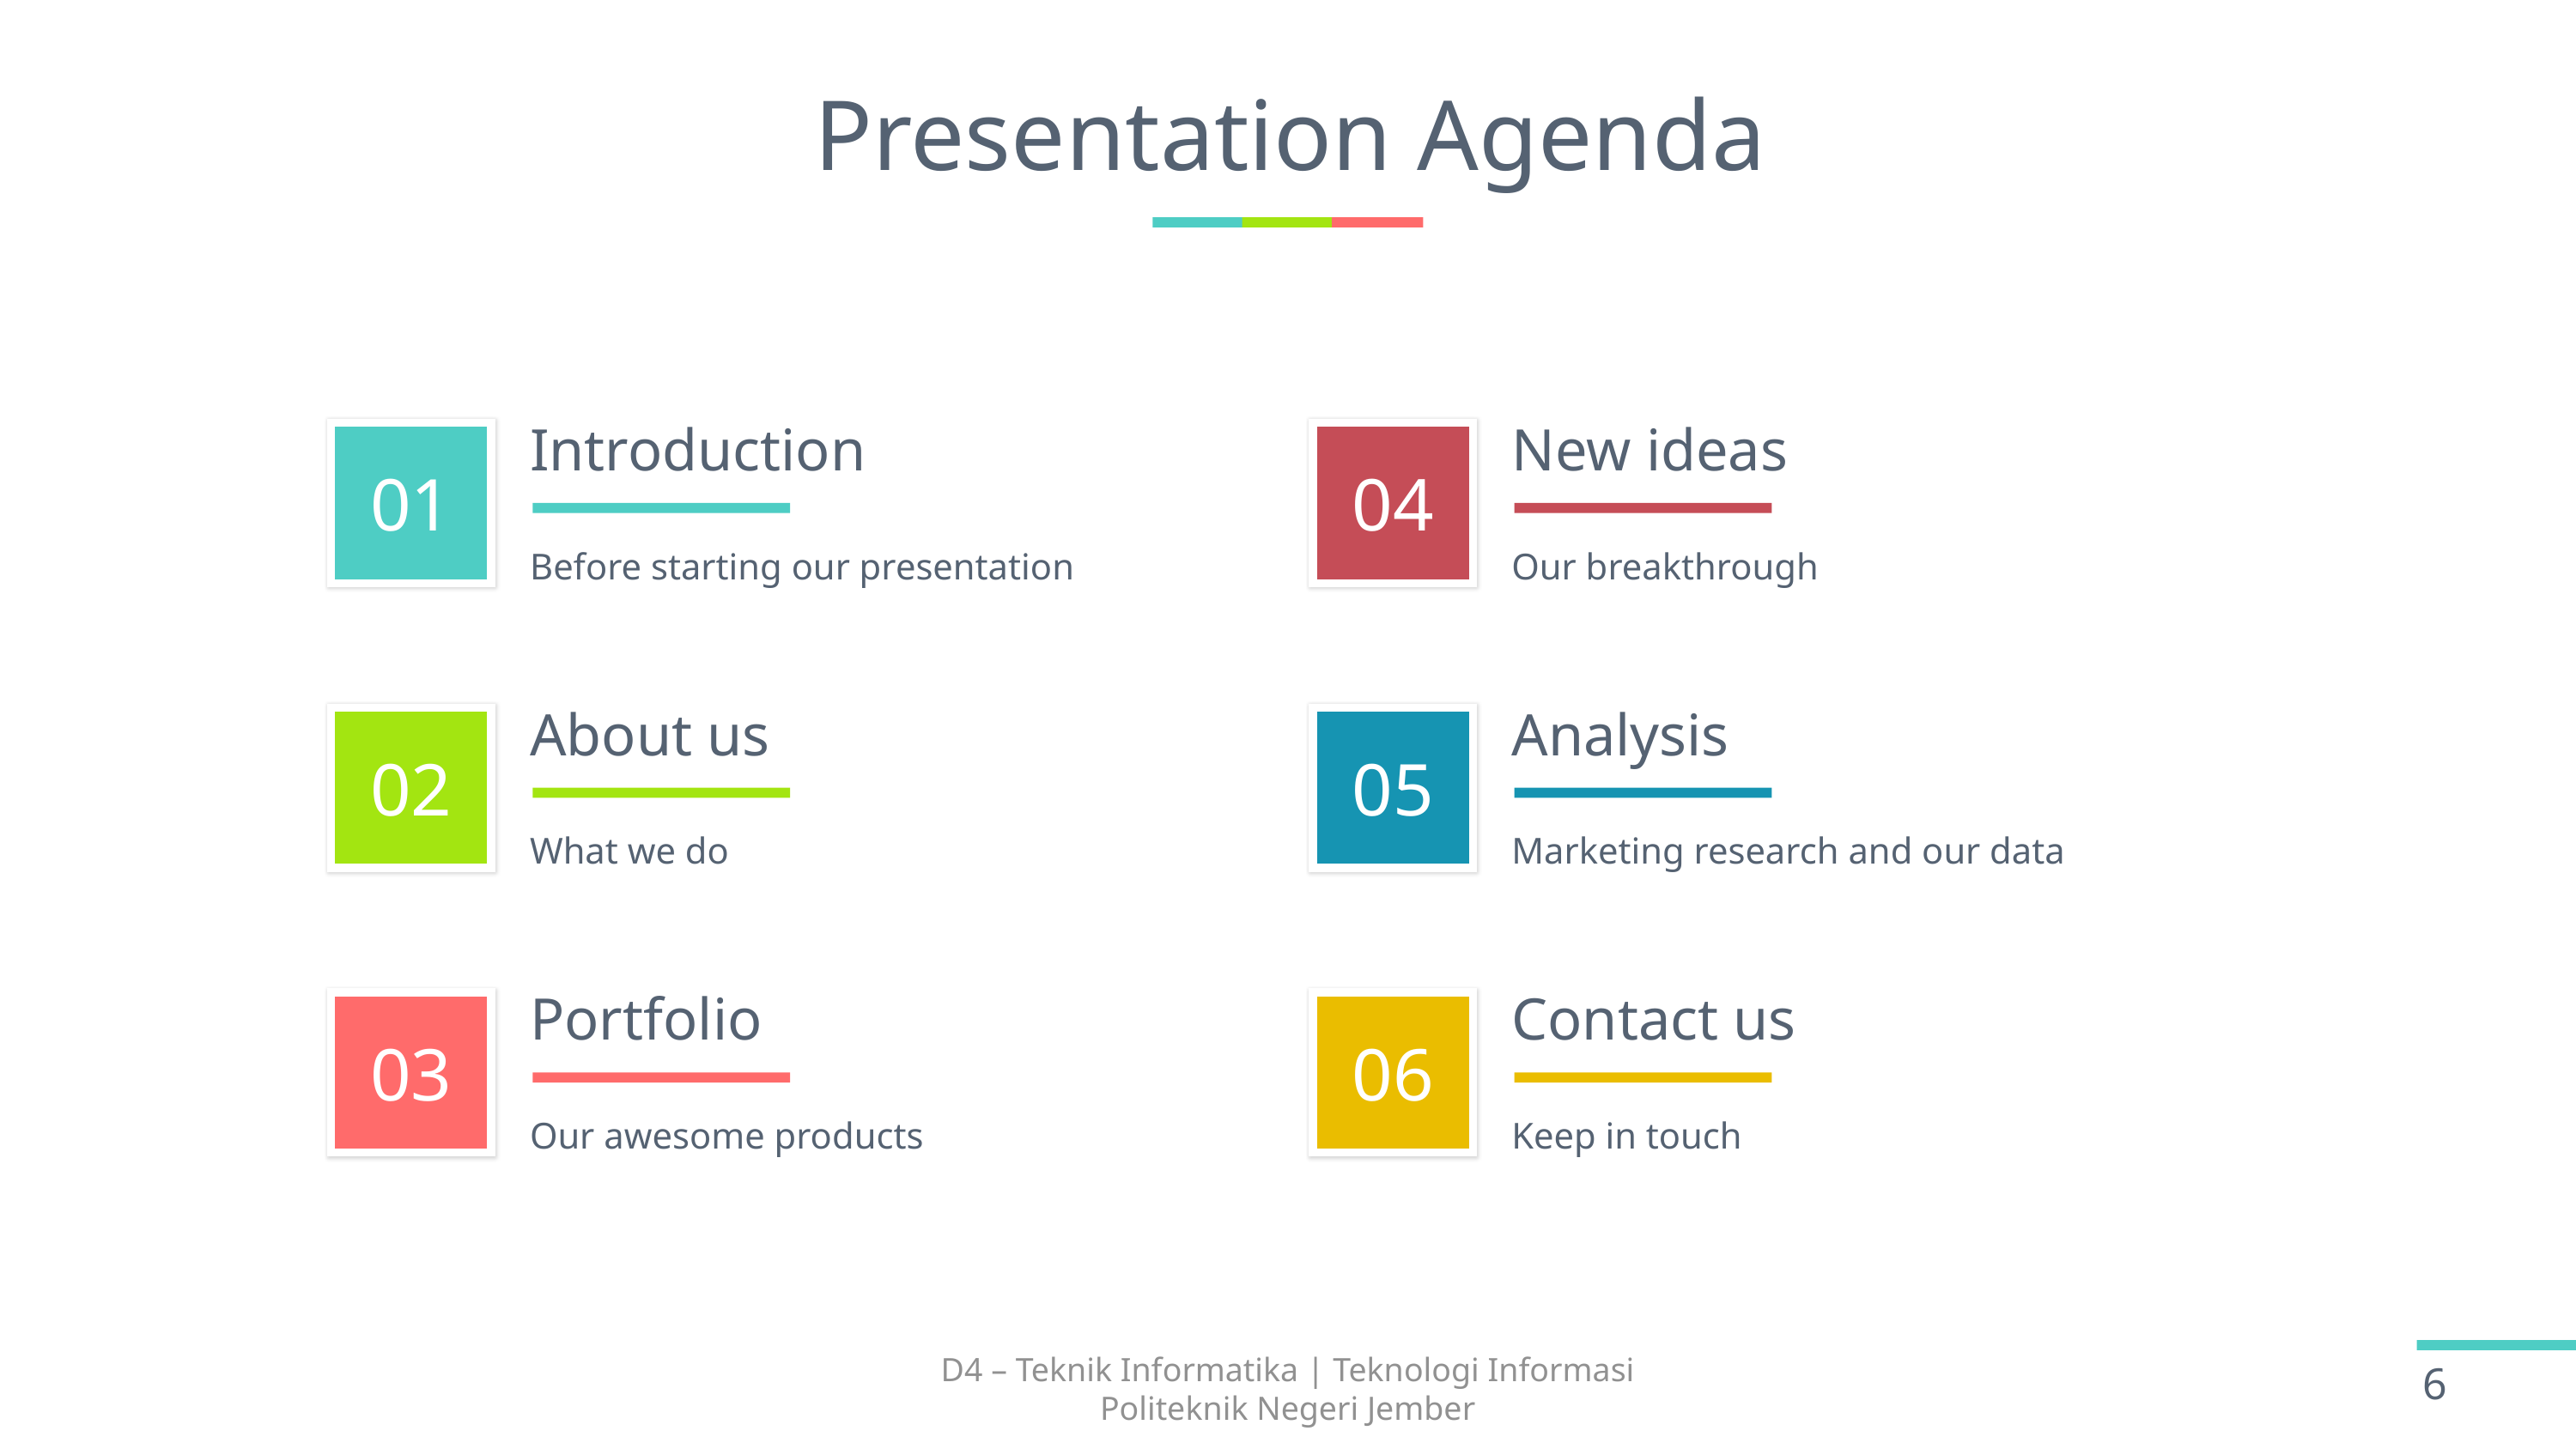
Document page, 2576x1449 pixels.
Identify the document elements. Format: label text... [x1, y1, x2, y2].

list Marketing research and our data [1498, 809, 2253, 888]
list About us [517, 680, 1272, 785]
list Analysis [1498, 680, 2253, 785]
footer D4 – Teknik Informatika | Teknologi Informasi Politeknik Negeri Jember [853, 1349, 1723, 1427]
list New ideas [1498, 395, 2253, 500]
list Before starting our presentation [517, 524, 1272, 604]
list Contact us [1498, 964, 2253, 1070]
slide_number 6 [2409, 1351, 2576, 1421]
list Keep in touch [1498, 1094, 2253, 1173]
list Our awesome products [517, 1094, 1272, 1173]
list Portfolio [517, 964, 1272, 1070]
list What we do [517, 809, 1272, 888]
list Our breakthrough [1498, 524, 2253, 604]
list Introduction [517, 395, 1272, 500]
title Presentation Agenda [69, 49, 2512, 230]
